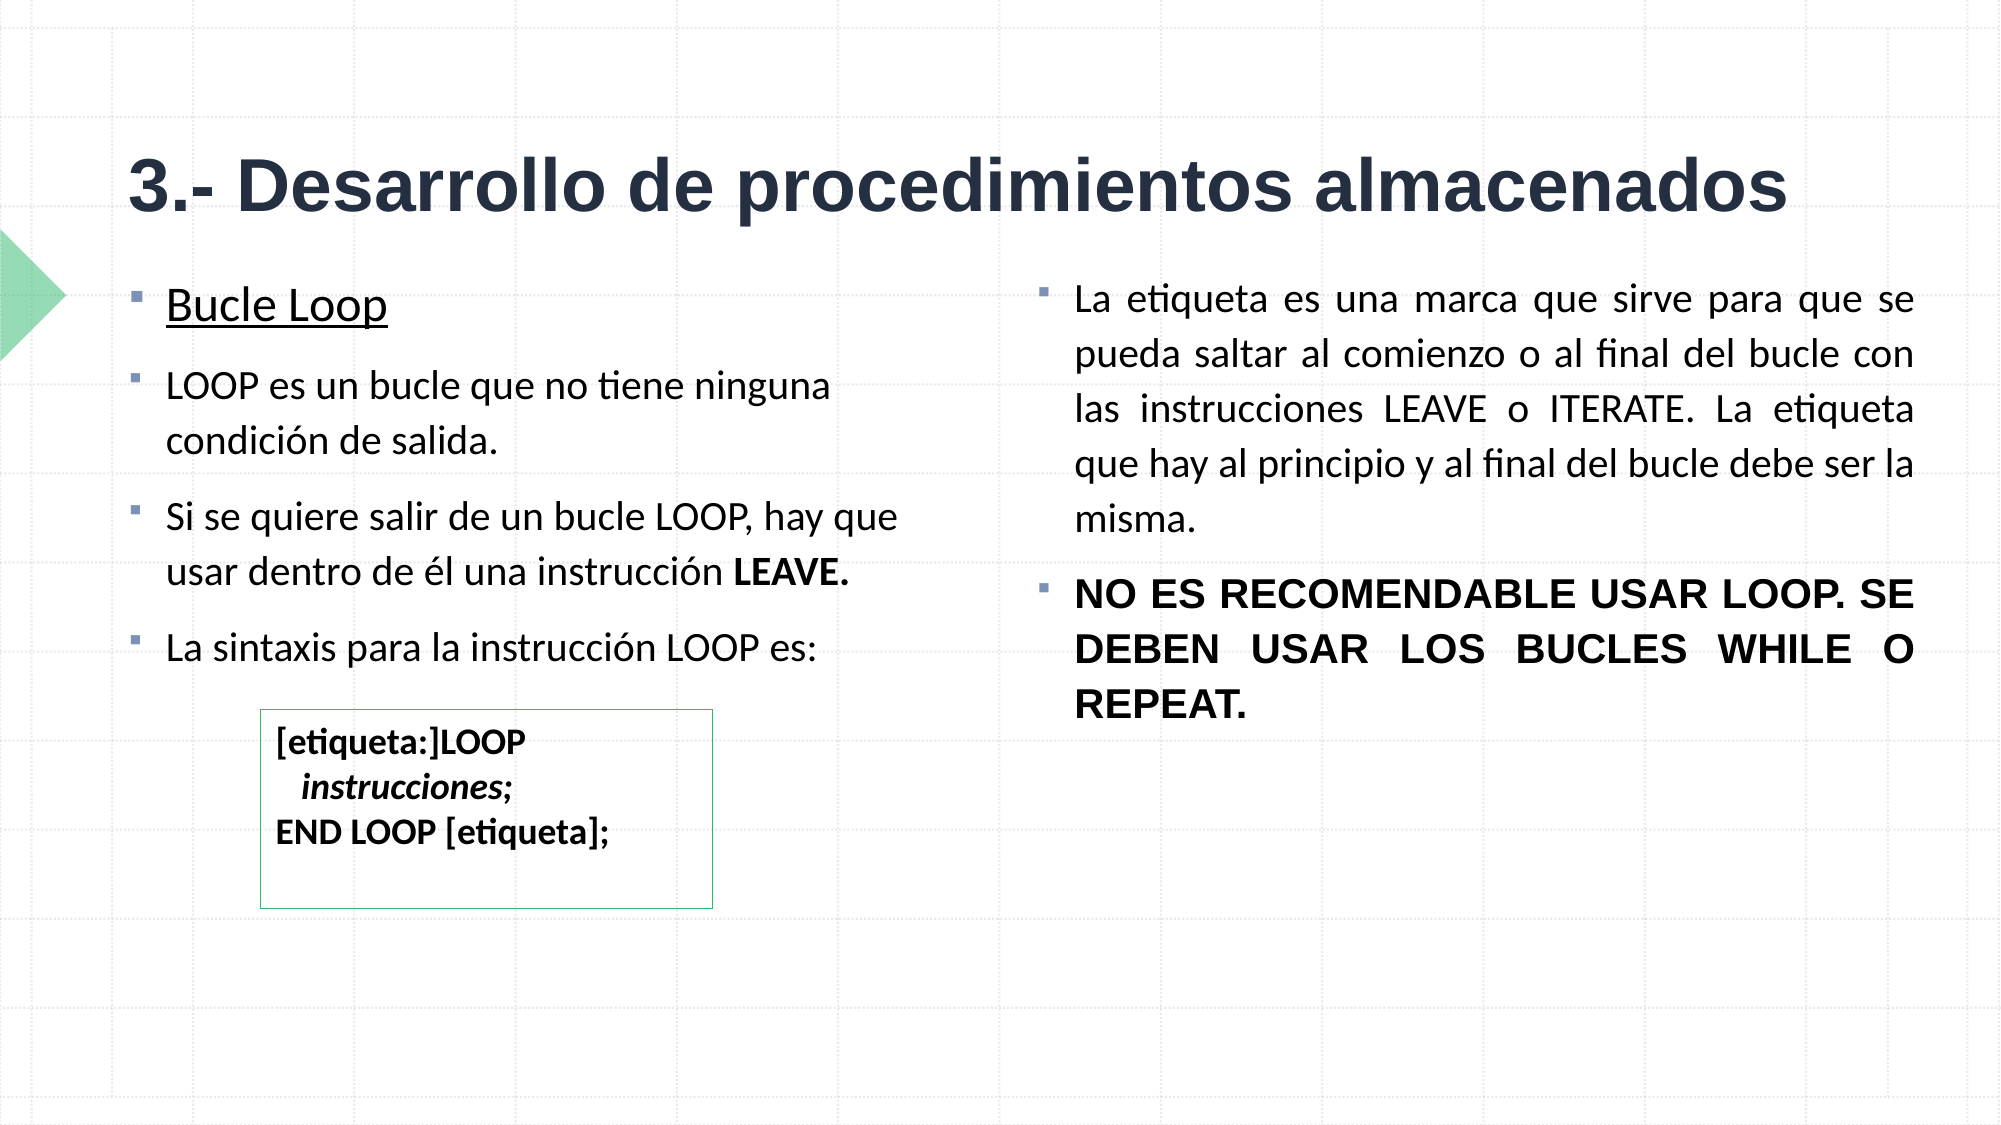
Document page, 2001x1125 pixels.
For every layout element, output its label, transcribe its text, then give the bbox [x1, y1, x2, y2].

list Bucle Loop LOOP es un bucle que no tiene ninguna condición de salida. Si se quiere salir de un bucle LOOP, hay que usar dentro de él una instrucción LEAVE. La sintaxis para la instrucción LOOP es: [113, 258, 979, 969]
text_box [etiqueta:]LOOP instrucciones; END LOOP [etiqueta]; [260, 709, 713, 909]
title 3.- Desarrollo de procedimientos almacenados [113, 119, 1808, 234]
text_box La etiqueta es una marca que sirve para que se pueda saltar al comienzo o al final del bucle con las instrucciones LEAVE o ITERATE. La etiqueta que hay al principio y al final del bucle debe ser la misma. NO ES RECOMENDABLE USAR LOOP. SE DEBEN USAR LOS BUCLES WHILE O REPEAT. [1021, 258, 1931, 818]
